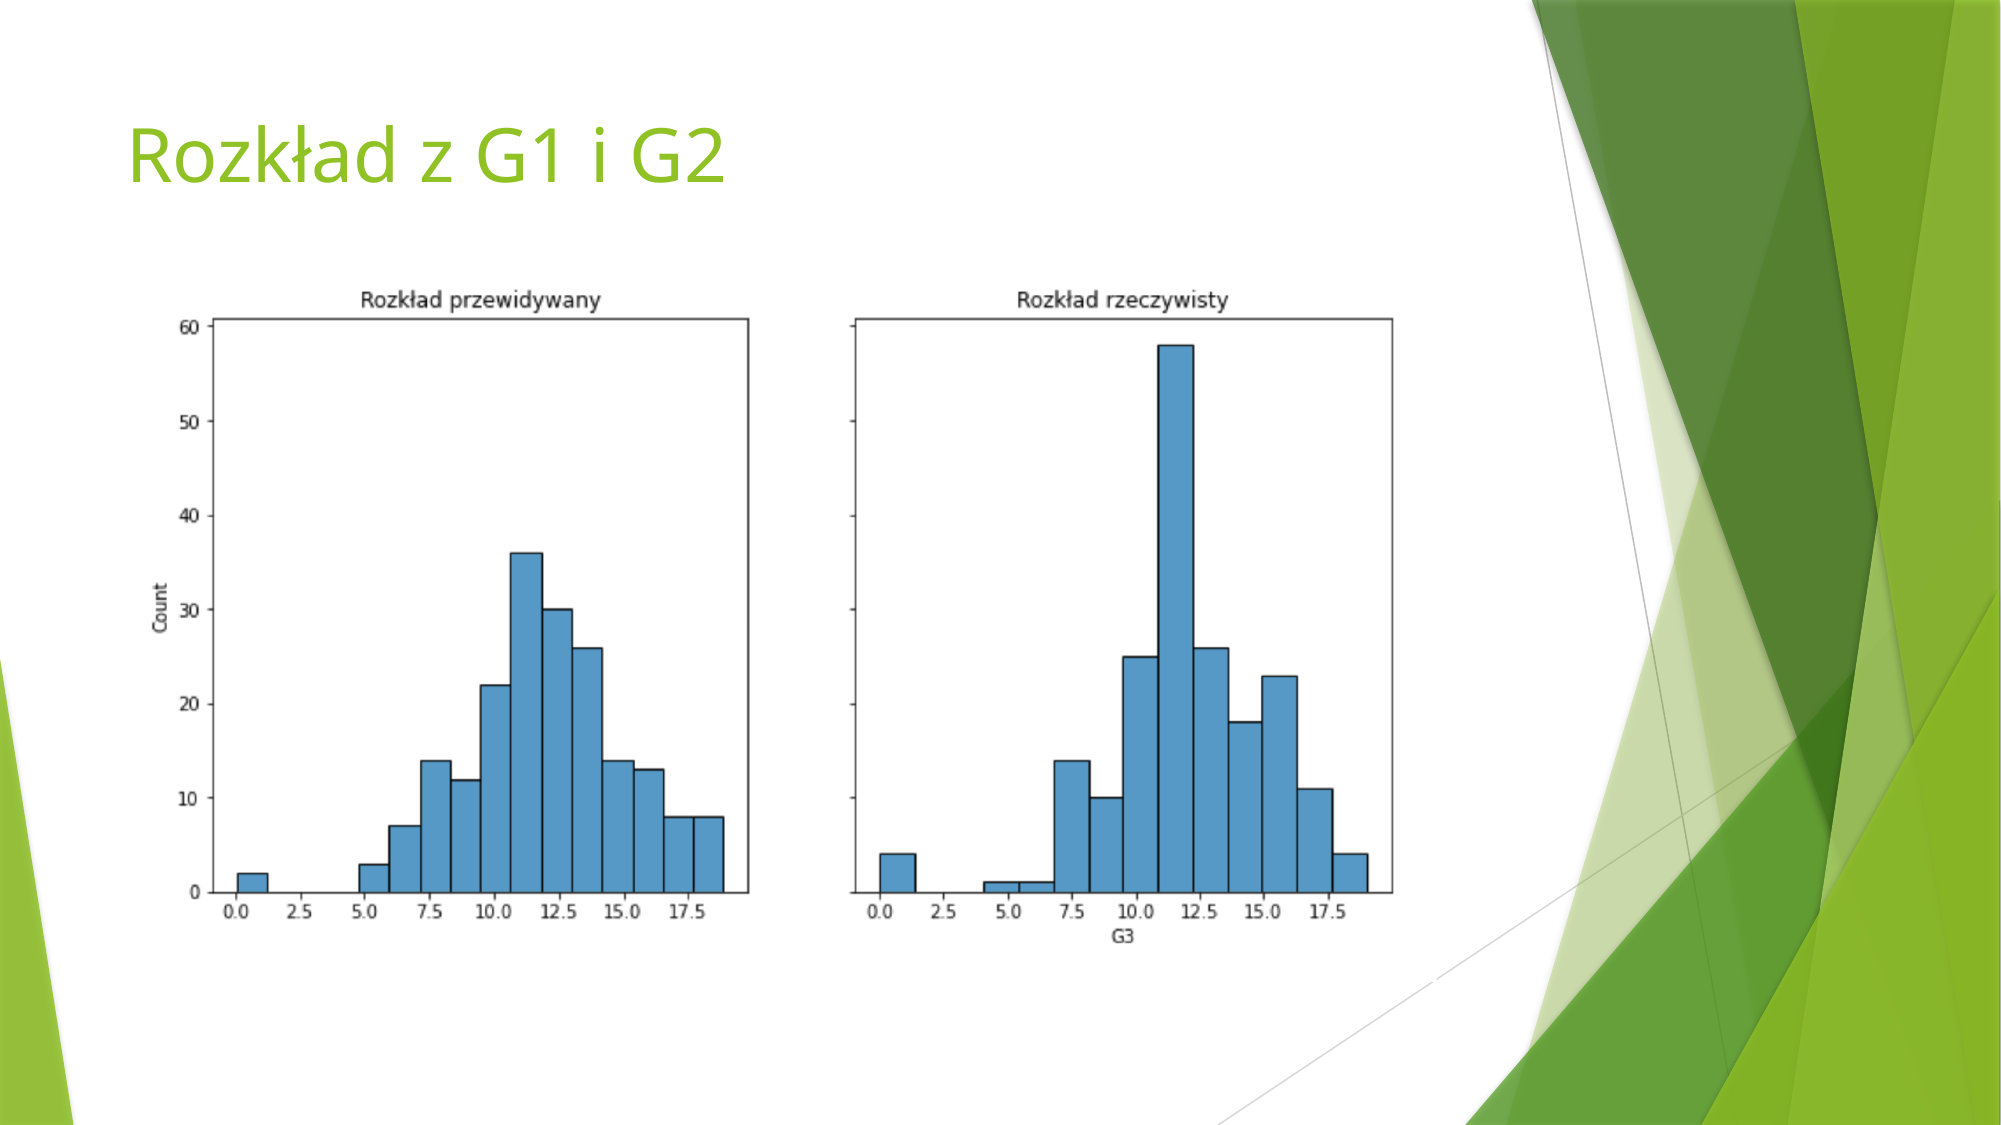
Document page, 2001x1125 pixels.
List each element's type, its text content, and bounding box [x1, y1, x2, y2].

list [110, 286, 1438, 982]
title Rozkład z G1 i G2 [111, 99, 1522, 317]
